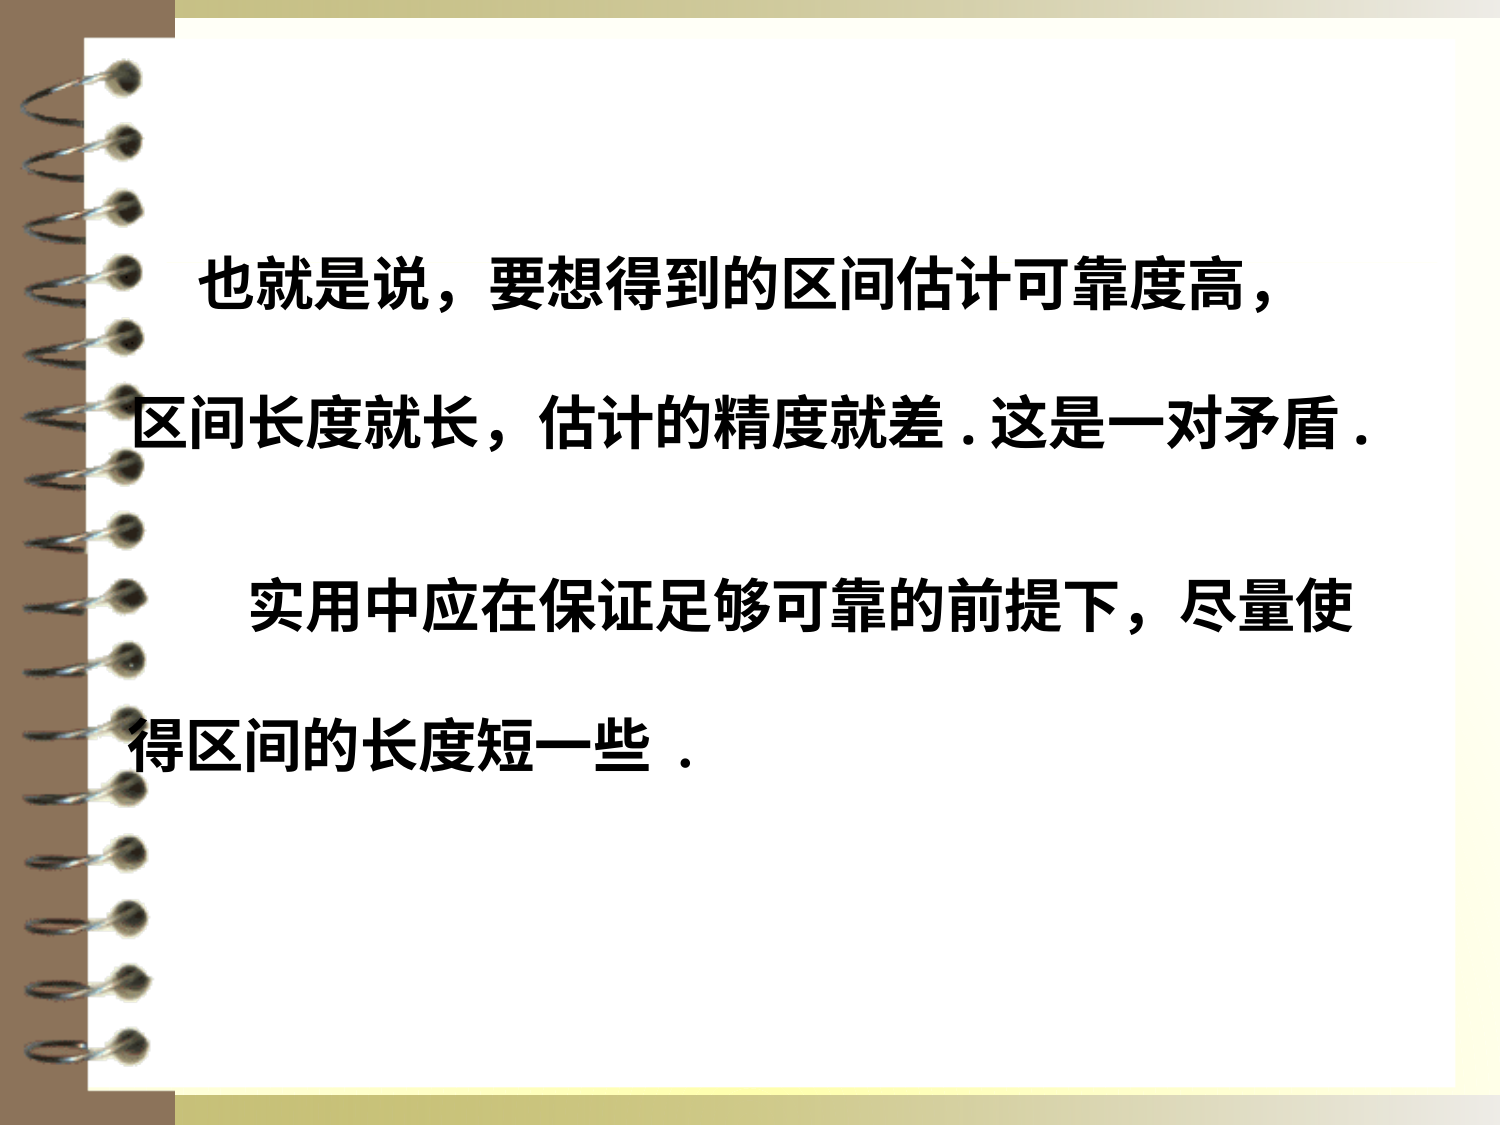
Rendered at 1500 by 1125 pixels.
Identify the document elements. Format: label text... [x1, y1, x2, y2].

picture [0, 0, 175, 1125]
text_box 实用中应在保证足够可靠的前提下，尽量使 得区间的长度短一些 . [112, 561, 1413, 787]
text_box 也就是说，要想得到的区间估计可靠度高， 区间长度就长，估计的精度就差.这是一对矛盾. [115, 239, 1412, 464]
